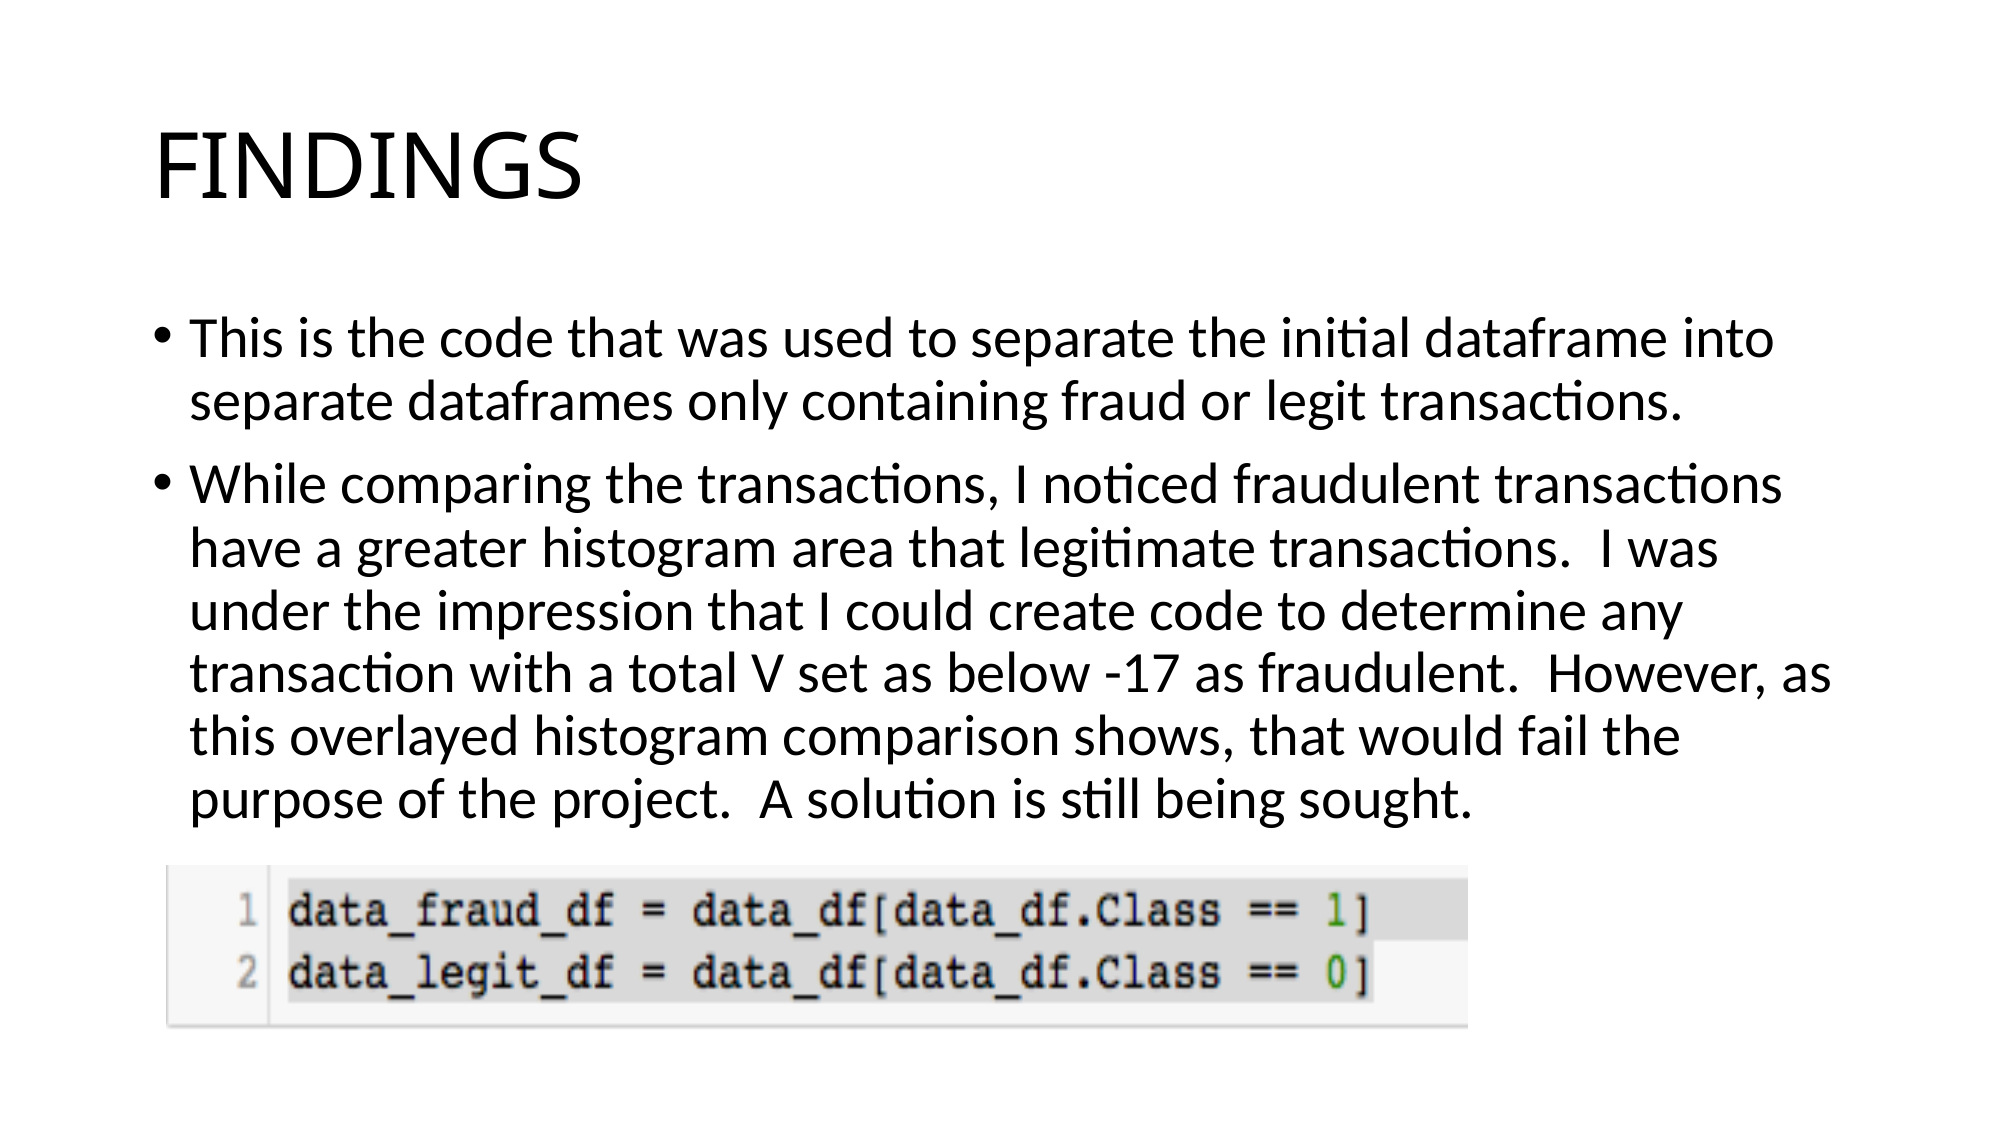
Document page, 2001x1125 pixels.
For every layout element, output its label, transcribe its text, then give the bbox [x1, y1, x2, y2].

picture [166, 865, 1468, 1066]
title FINDINGS [137, 59, 1863, 278]
list This is the code that was used to separate the initial dataframe into separate dataframes only containing fraud or legit transactions. While comparing the transactions, I noticed fraudulent transactions have a greater histogram area that legitimate transactions. I was under the impression that I could create code to determine any transaction with a total V set as below -17 as fraudulent. However, as this overlayed histogram comparison shows, that would fail the purpose of the project. A solution is still being sought. [137, 299, 1863, 1014]
